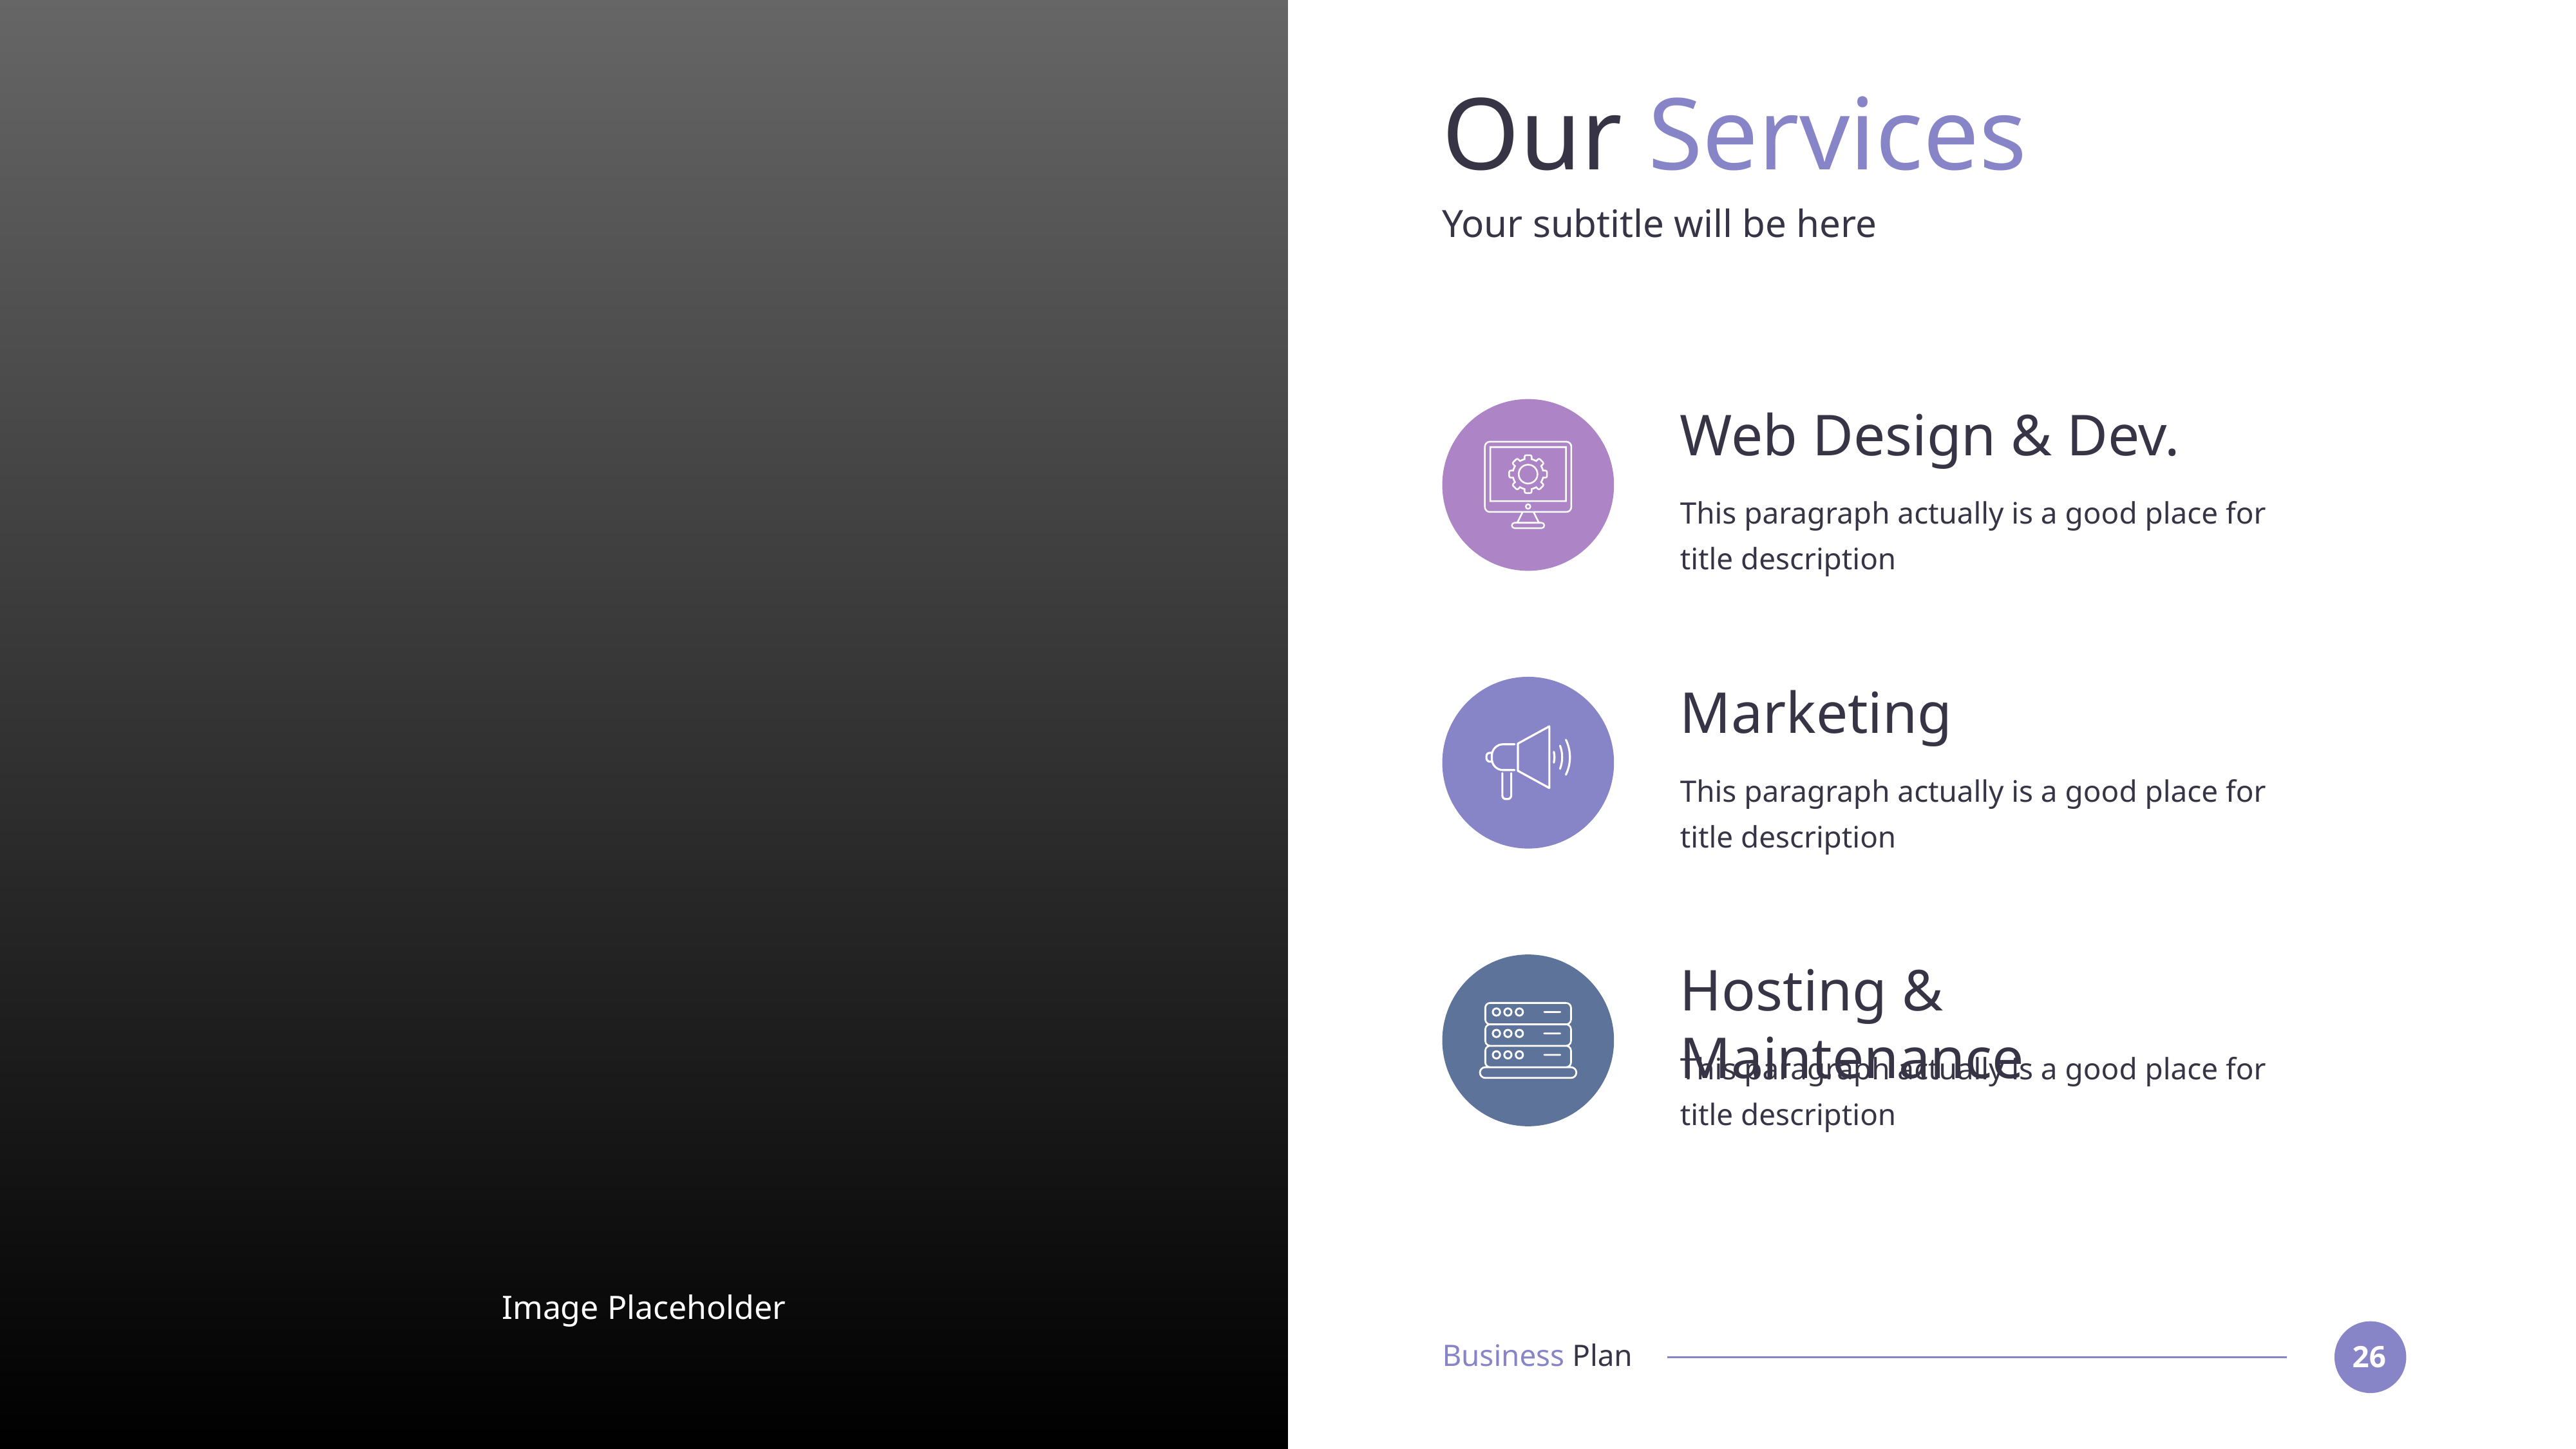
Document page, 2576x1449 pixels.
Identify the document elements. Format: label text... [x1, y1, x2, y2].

text_box This paragraph actually is a good place for title description [1680, 761, 2277, 851]
list Your subtitle will be here [1442, 200, 2399, 247]
text_box [1442, 676, 1615, 849]
title Our Services [1442, 70, 2399, 193]
text_box [1484, 440, 1573, 529]
text_box [1479, 1001, 1578, 1079]
text_box This paragraph actually is a good place for title description [1680, 484, 2277, 573]
text_box [0, 0, 1288, 1449]
text_box [1553, 750, 1556, 764]
text_box [1565, 739, 1571, 776]
text_box [1442, 954, 1615, 1126]
text_box [1558, 744, 1564, 770]
text_box Hosting & Maintenance [1680, 954, 2277, 1023]
text_box Image Placeholder [303, 1287, 985, 1327]
text_box This paragraph actually is a good place for title description [1680, 1039, 2277, 1129]
text_box [1485, 743, 1516, 800]
text_box Marketing [1680, 677, 2277, 745]
text_box [1517, 725, 1551, 790]
text_box [1442, 399, 1615, 571]
text_box Web Design & Dev. [1680, 399, 2277, 468]
